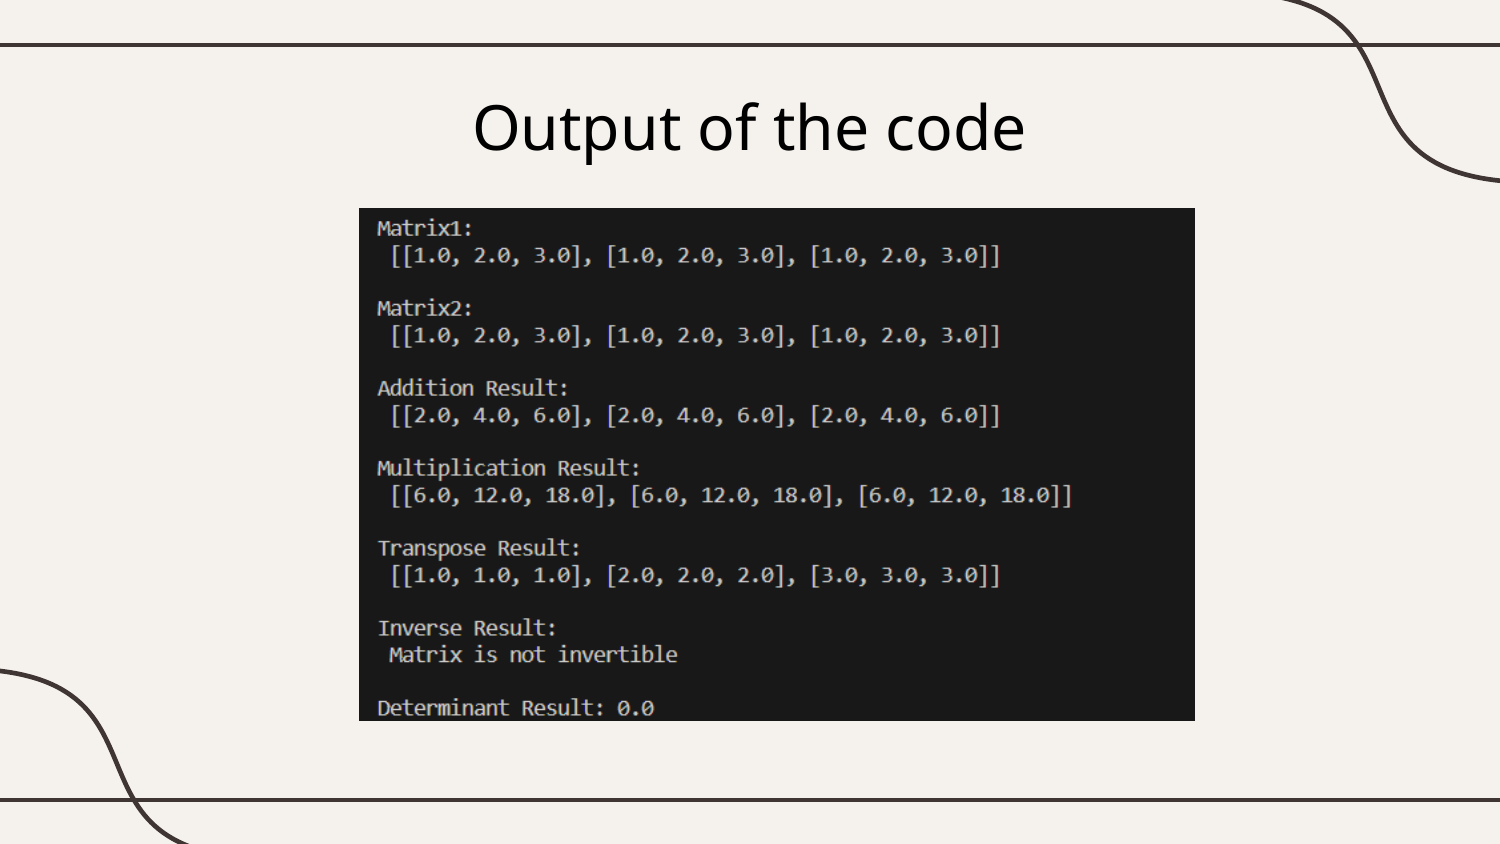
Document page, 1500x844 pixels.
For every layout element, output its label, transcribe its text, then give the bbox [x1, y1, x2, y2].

picture [359, 208, 1195, 721]
title Output of the code [284, 72, 1216, 167]
